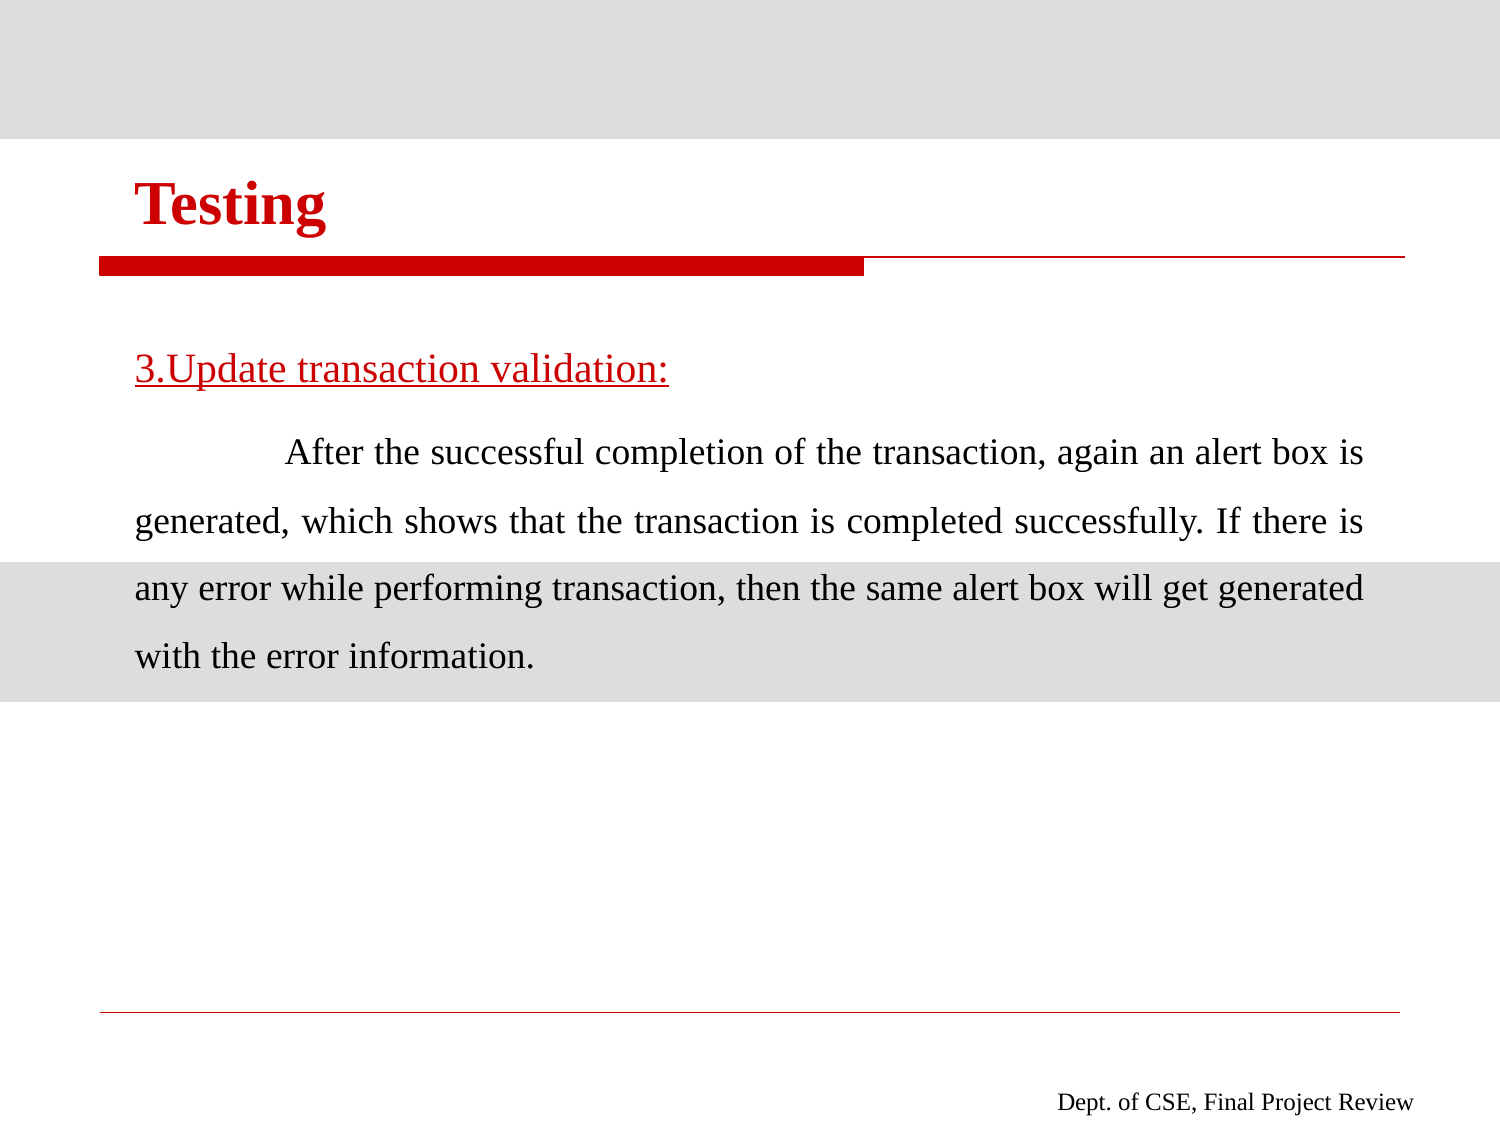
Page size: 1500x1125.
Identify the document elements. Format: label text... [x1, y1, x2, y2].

picture [0, 0, 1500, 1125]
text_box Dept. of CSE, Final Project Review [978, 1070, 1500, 1125]
title Testing [119, 127, 1381, 245]
list 3.Update transaction validation: After the successful completion of the transaction, again an alert box is generated, which shows that the transaction is completed successfully. If there is any error while performing transaction, then the same alert box will get generated with the error information. [119, 308, 1381, 950]
